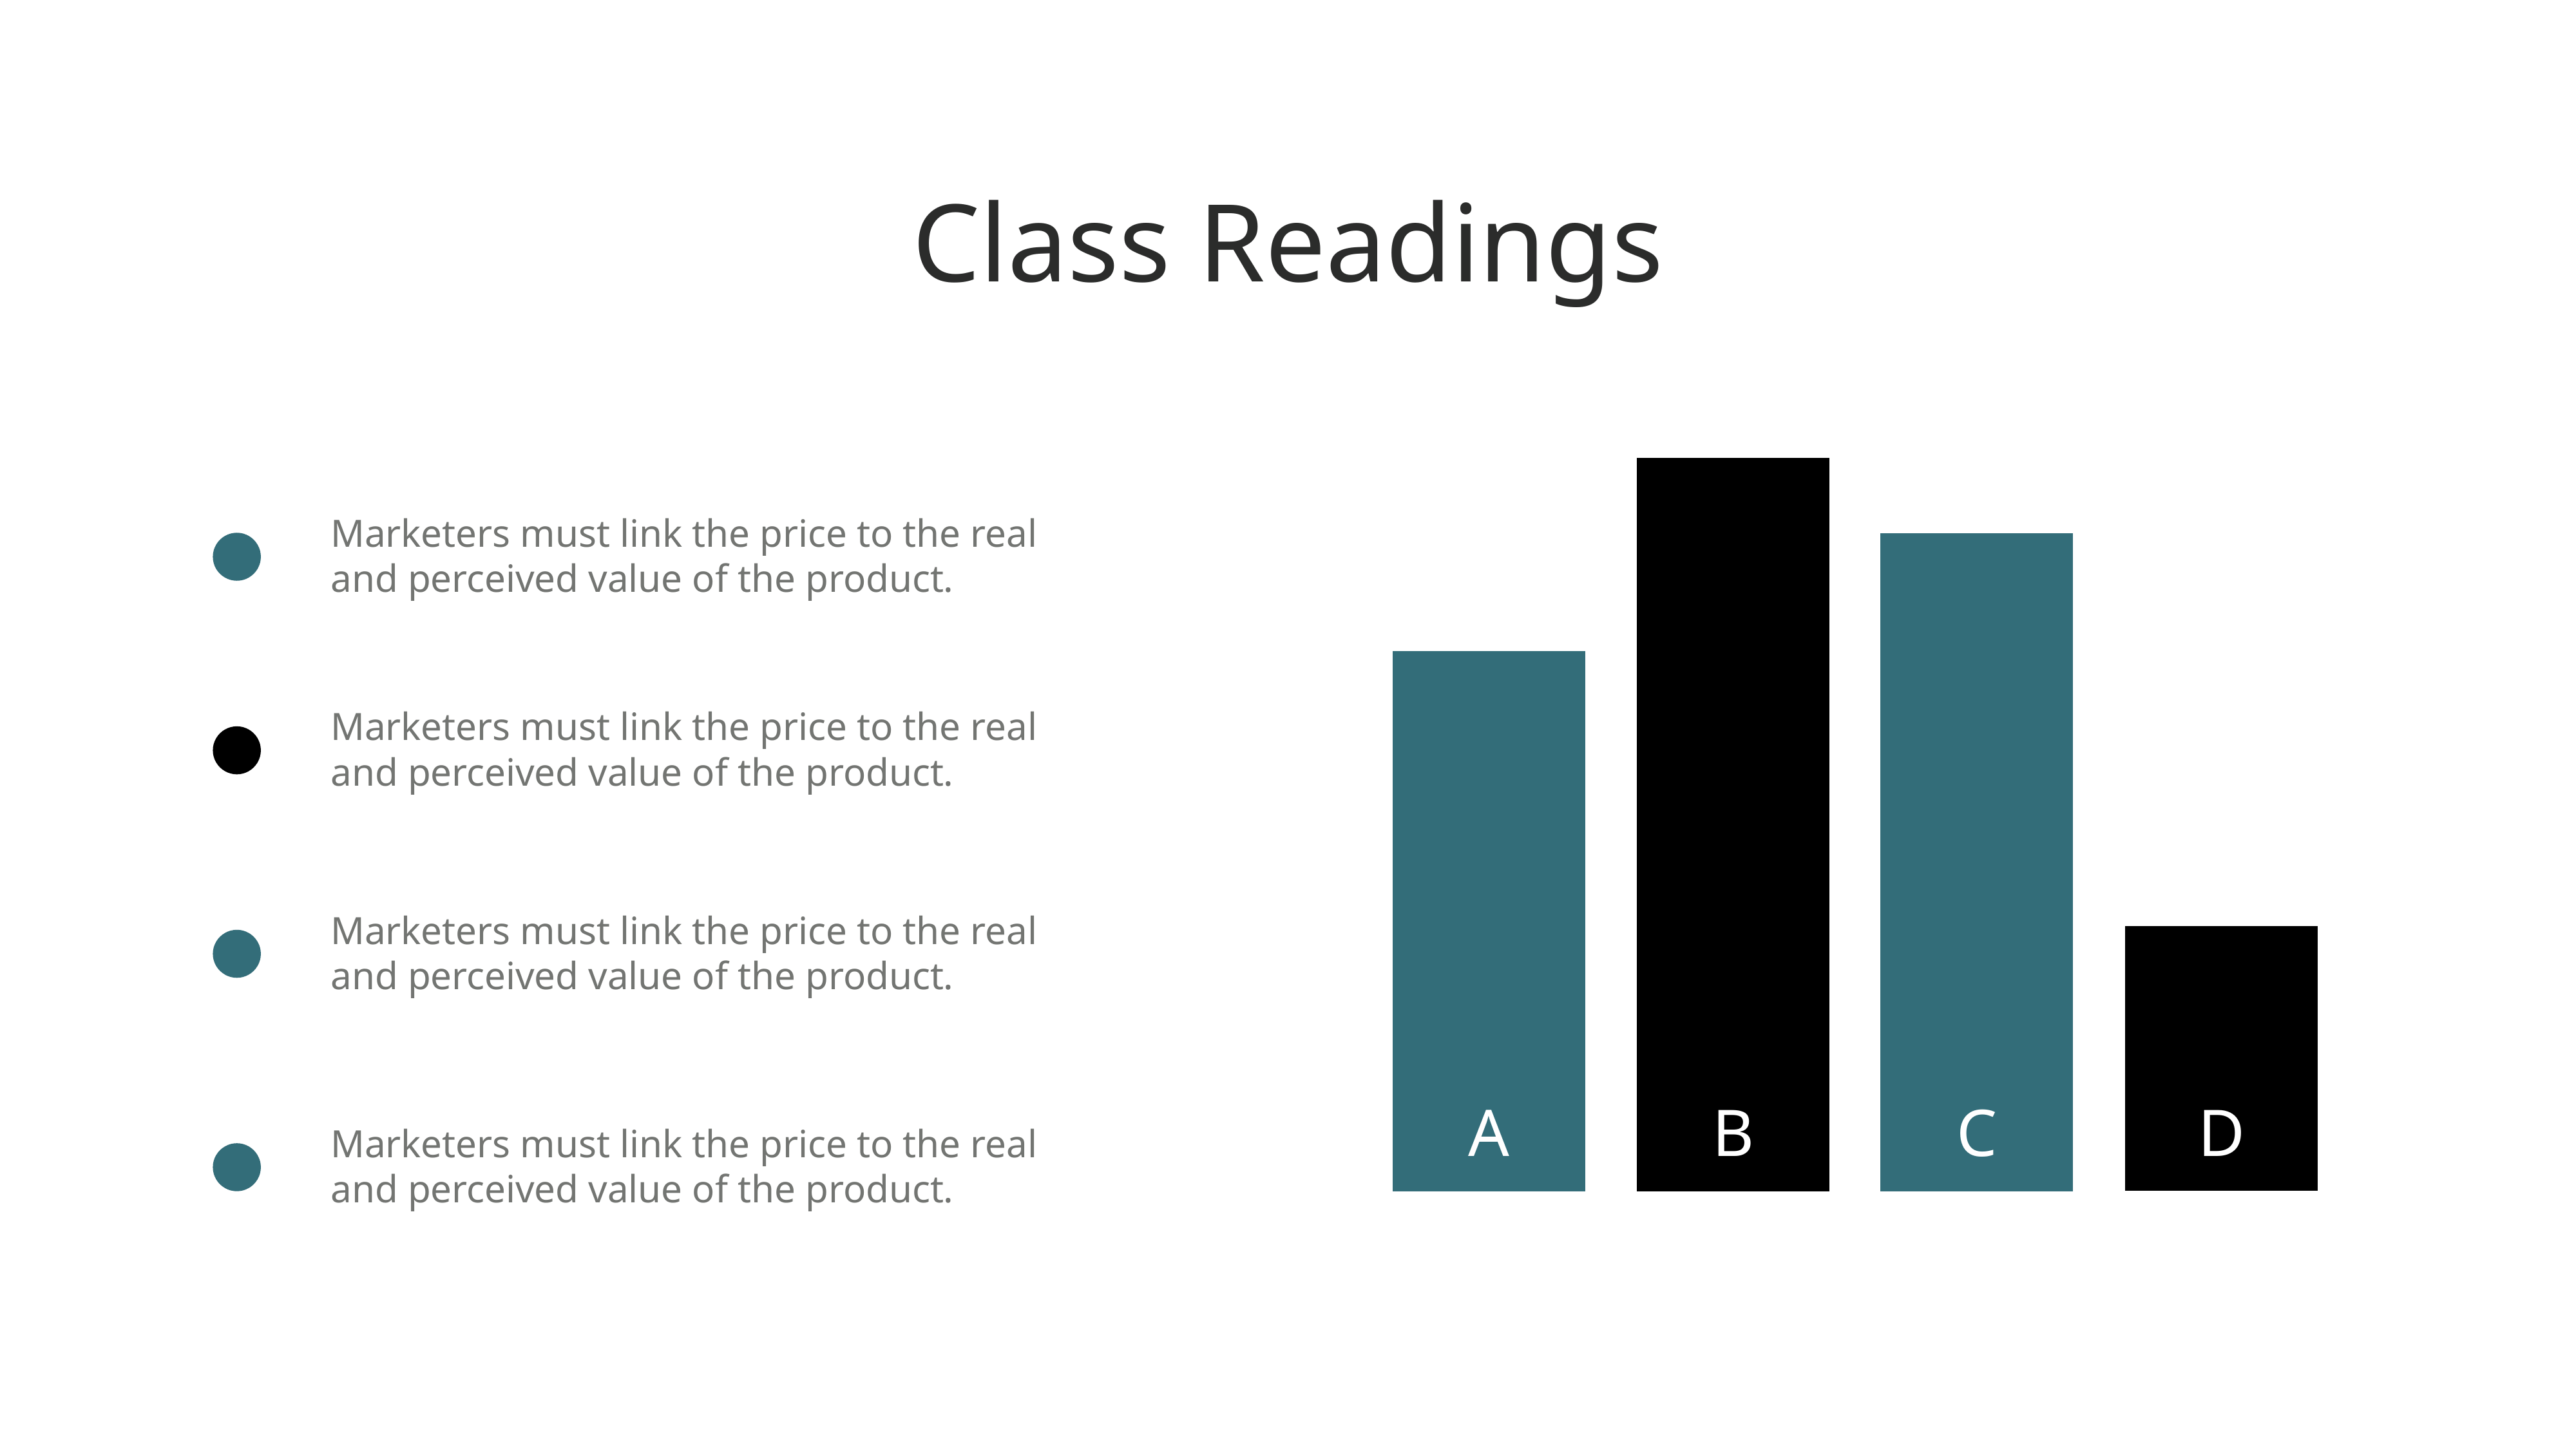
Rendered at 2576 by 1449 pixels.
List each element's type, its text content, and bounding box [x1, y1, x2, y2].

text_box [212, 929, 262, 979]
text_box B [1663, 1086, 1804, 1174]
text_box A [1418, 1086, 1560, 1174]
text_box Marketers must link the price to the real and perceived value of the product. [321, 504, 1121, 605]
text_box [2124, 925, 2318, 1191]
text_box [1392, 651, 1586, 1191]
text_box D [2151, 1086, 2292, 1174]
text_box Marketers must link the price to the real and perceived value of the product. [321, 698, 1121, 798]
text_box [212, 725, 262, 775]
text_box Class Readings [703, 169, 1873, 308]
text_box [1637, 458, 1829, 1191]
text_box Marketers must link the price to the real and perceived value of the product. [321, 1115, 1121, 1215]
text_box [1880, 533, 2074, 1191]
text_box Marketers must link the price to the real and perceived value of the product. [321, 902, 1121, 1002]
text_box [212, 532, 262, 582]
text_box C [1907, 1086, 2047, 1174]
text_box [212, 1142, 262, 1192]
